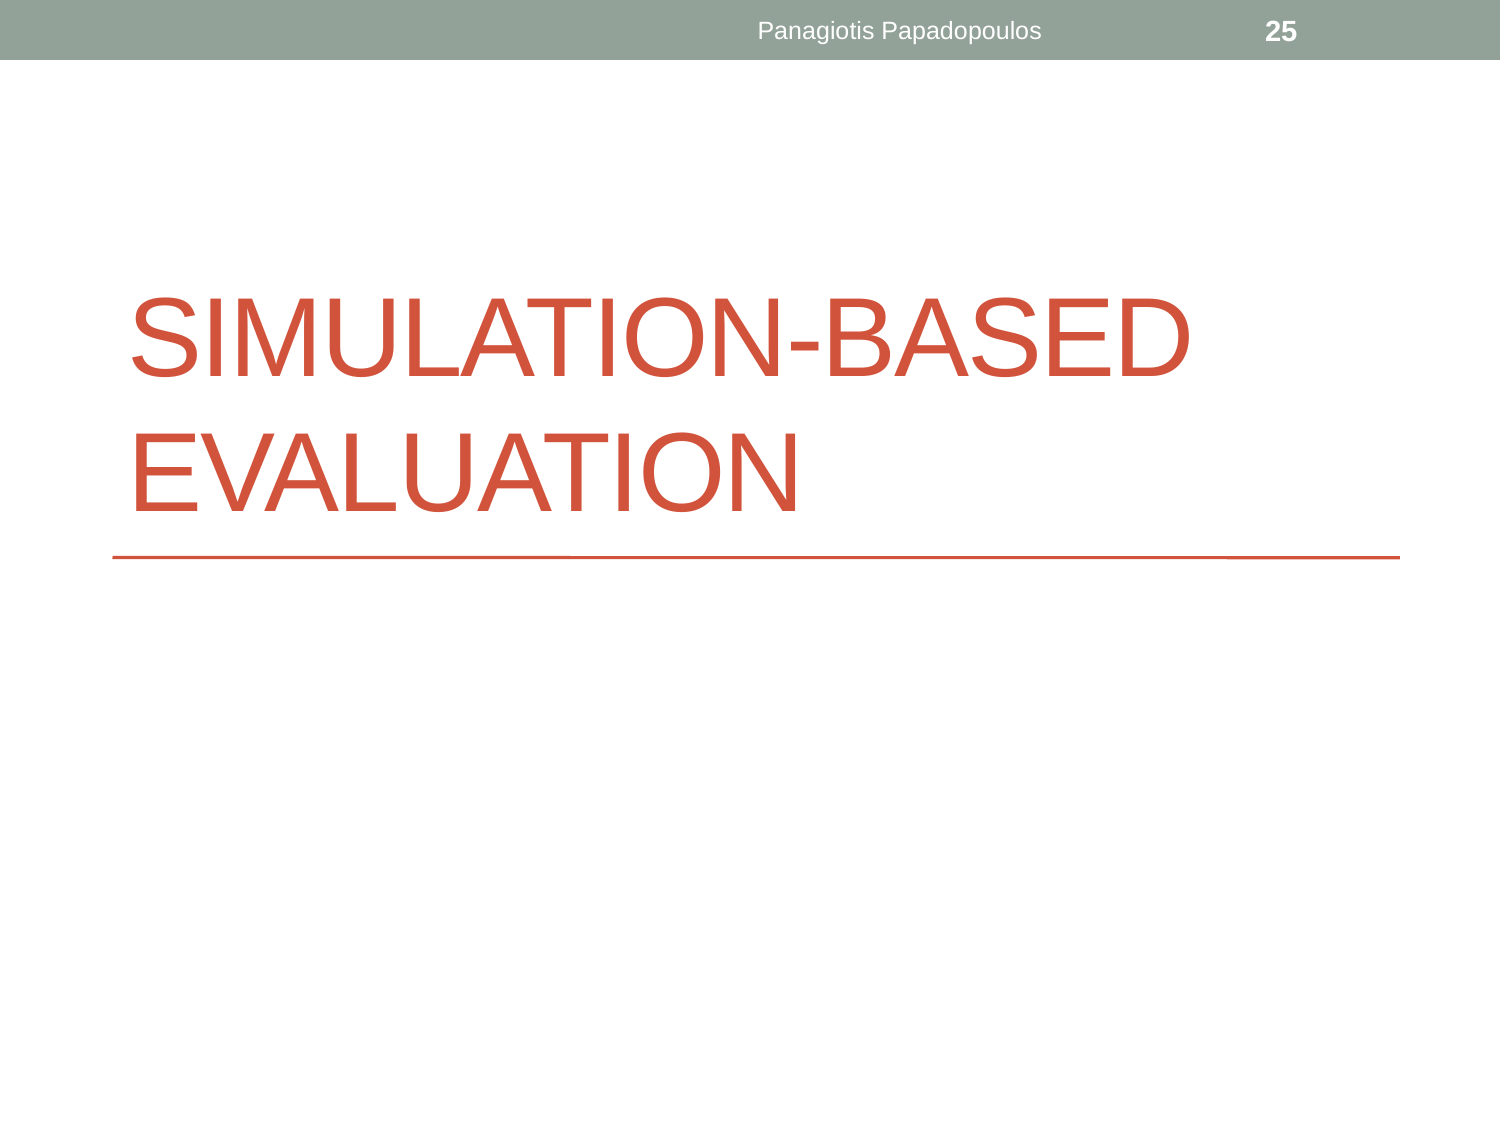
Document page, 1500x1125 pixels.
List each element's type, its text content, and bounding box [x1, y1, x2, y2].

footer Panagiotis Papadopoulos [562, 3, 1238, 57]
slide_number 25 [1250, 3, 1425, 57]
title Simulation-based Evaluation [112, 224, 1400, 542]
